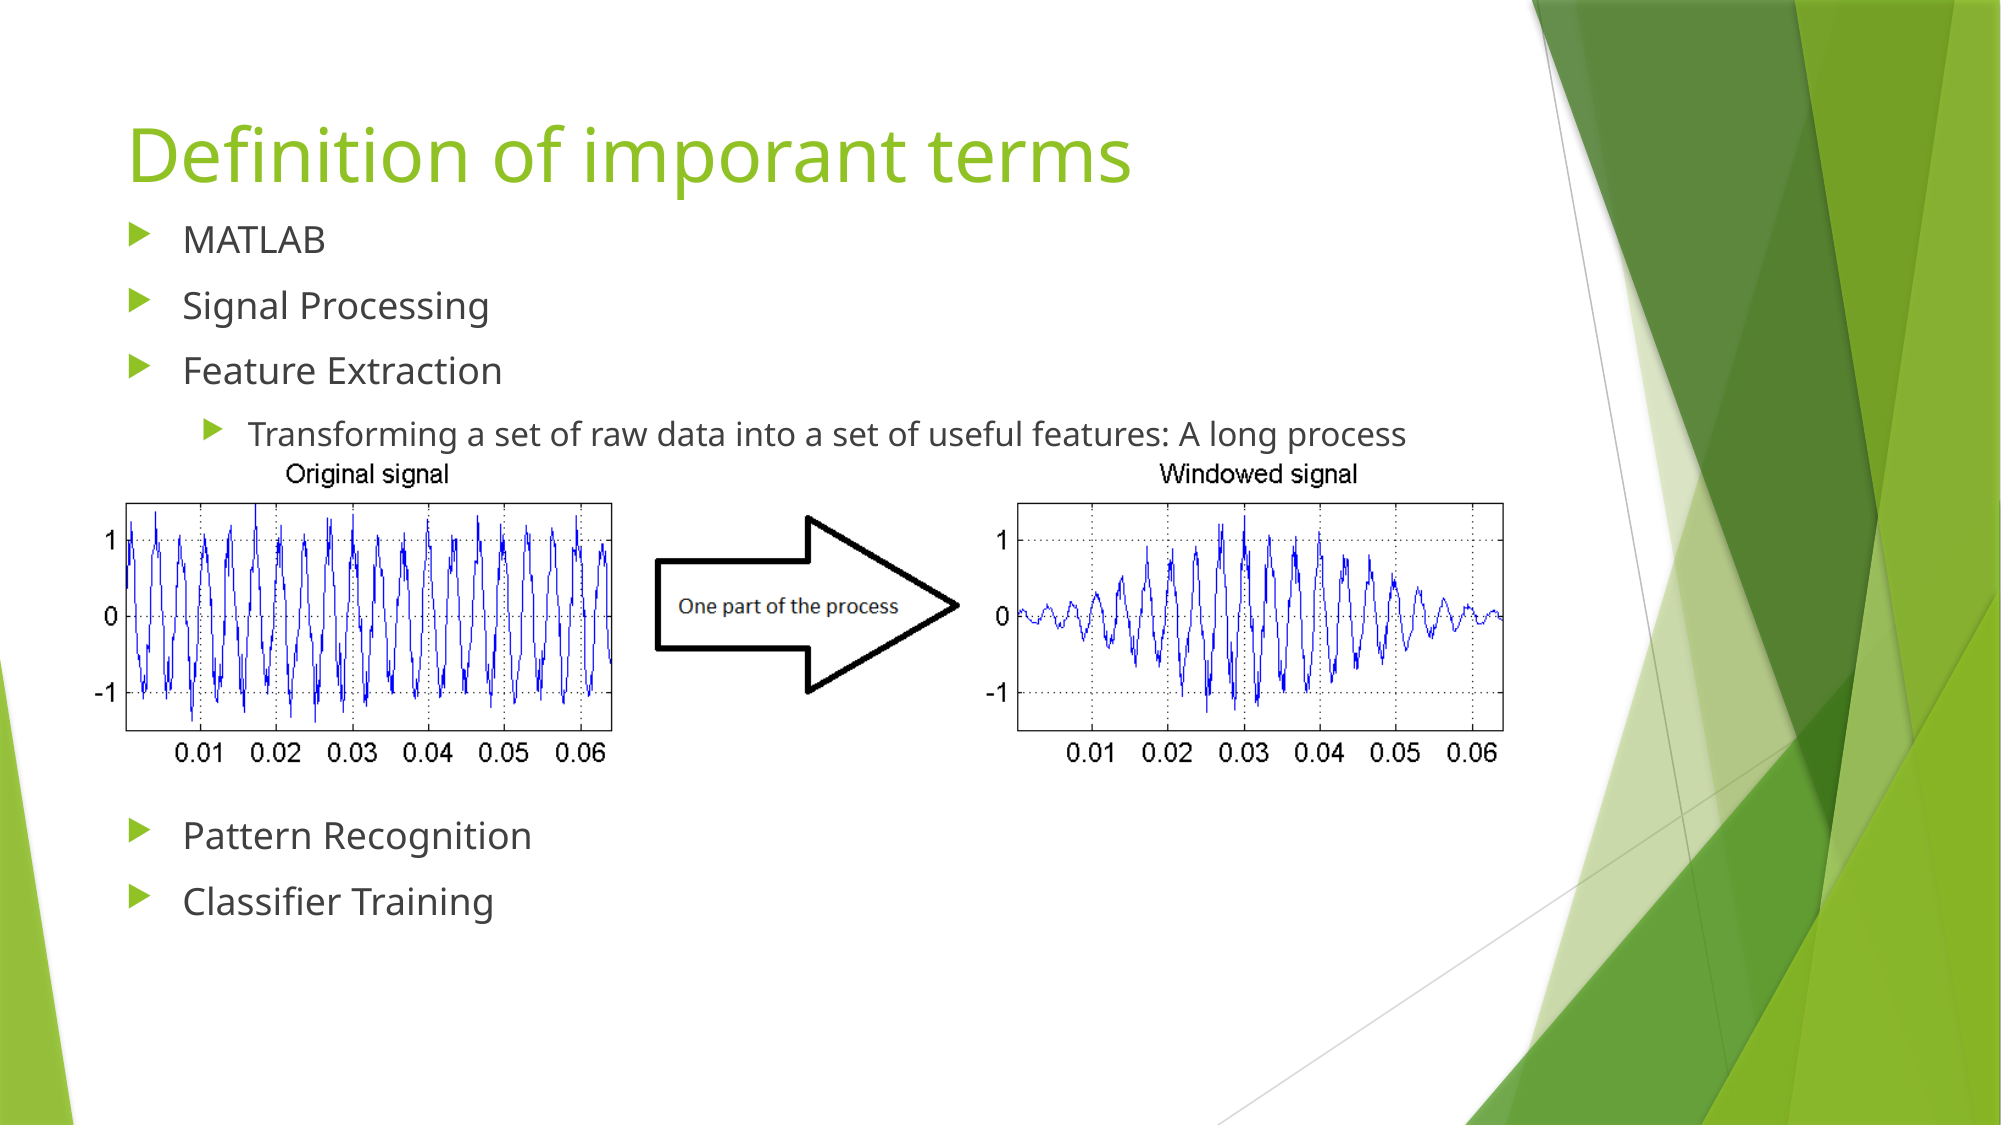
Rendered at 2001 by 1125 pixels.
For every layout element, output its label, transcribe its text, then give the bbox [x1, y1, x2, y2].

picture [94, 454, 1539, 773]
title Definition of imporant terms [111, 99, 1522, 208]
list MATLAB Signal Processing Feature Extraction Transforming a set of raw data into a set of useful features: A long process Pattern Recognition Classifier Training [111, 208, 1522, 454]
list MATLAB Signal Processing Feature Extraction Transforming a set of raw data into a set of useful features: A long process Pattern Recognition Classifier Training [111, 781, 1522, 1019]
